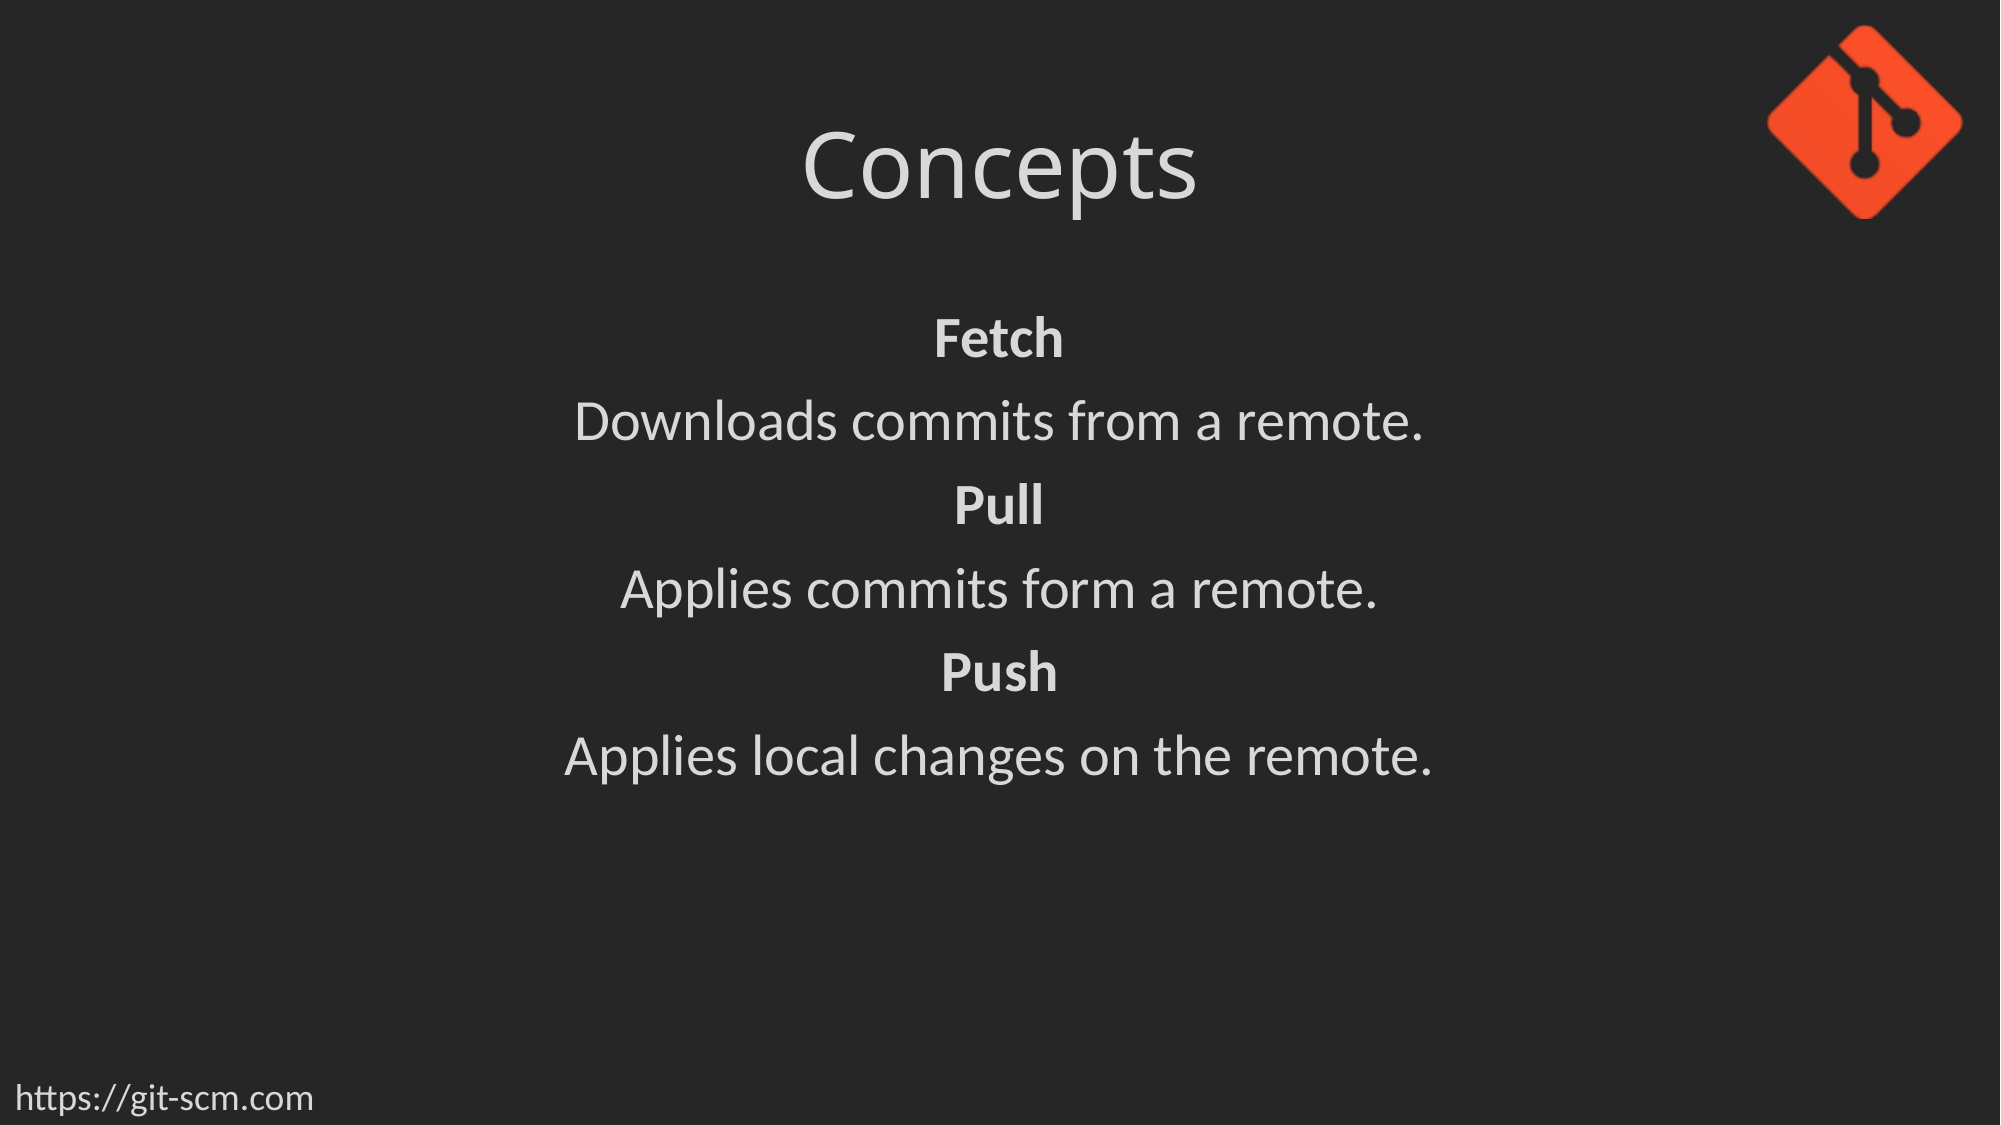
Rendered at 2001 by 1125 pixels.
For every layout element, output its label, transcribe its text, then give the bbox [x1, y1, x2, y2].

picture [1767, 25, 1975, 219]
list Fetch Downloads commits from a remote. Pull Applies commits form a remote. Push Applies local changes on the remote. [137, 299, 1863, 1014]
title Concepts [137, 59, 1863, 278]
text_box https://git-scm.com [0, 1065, 1461, 1125]
